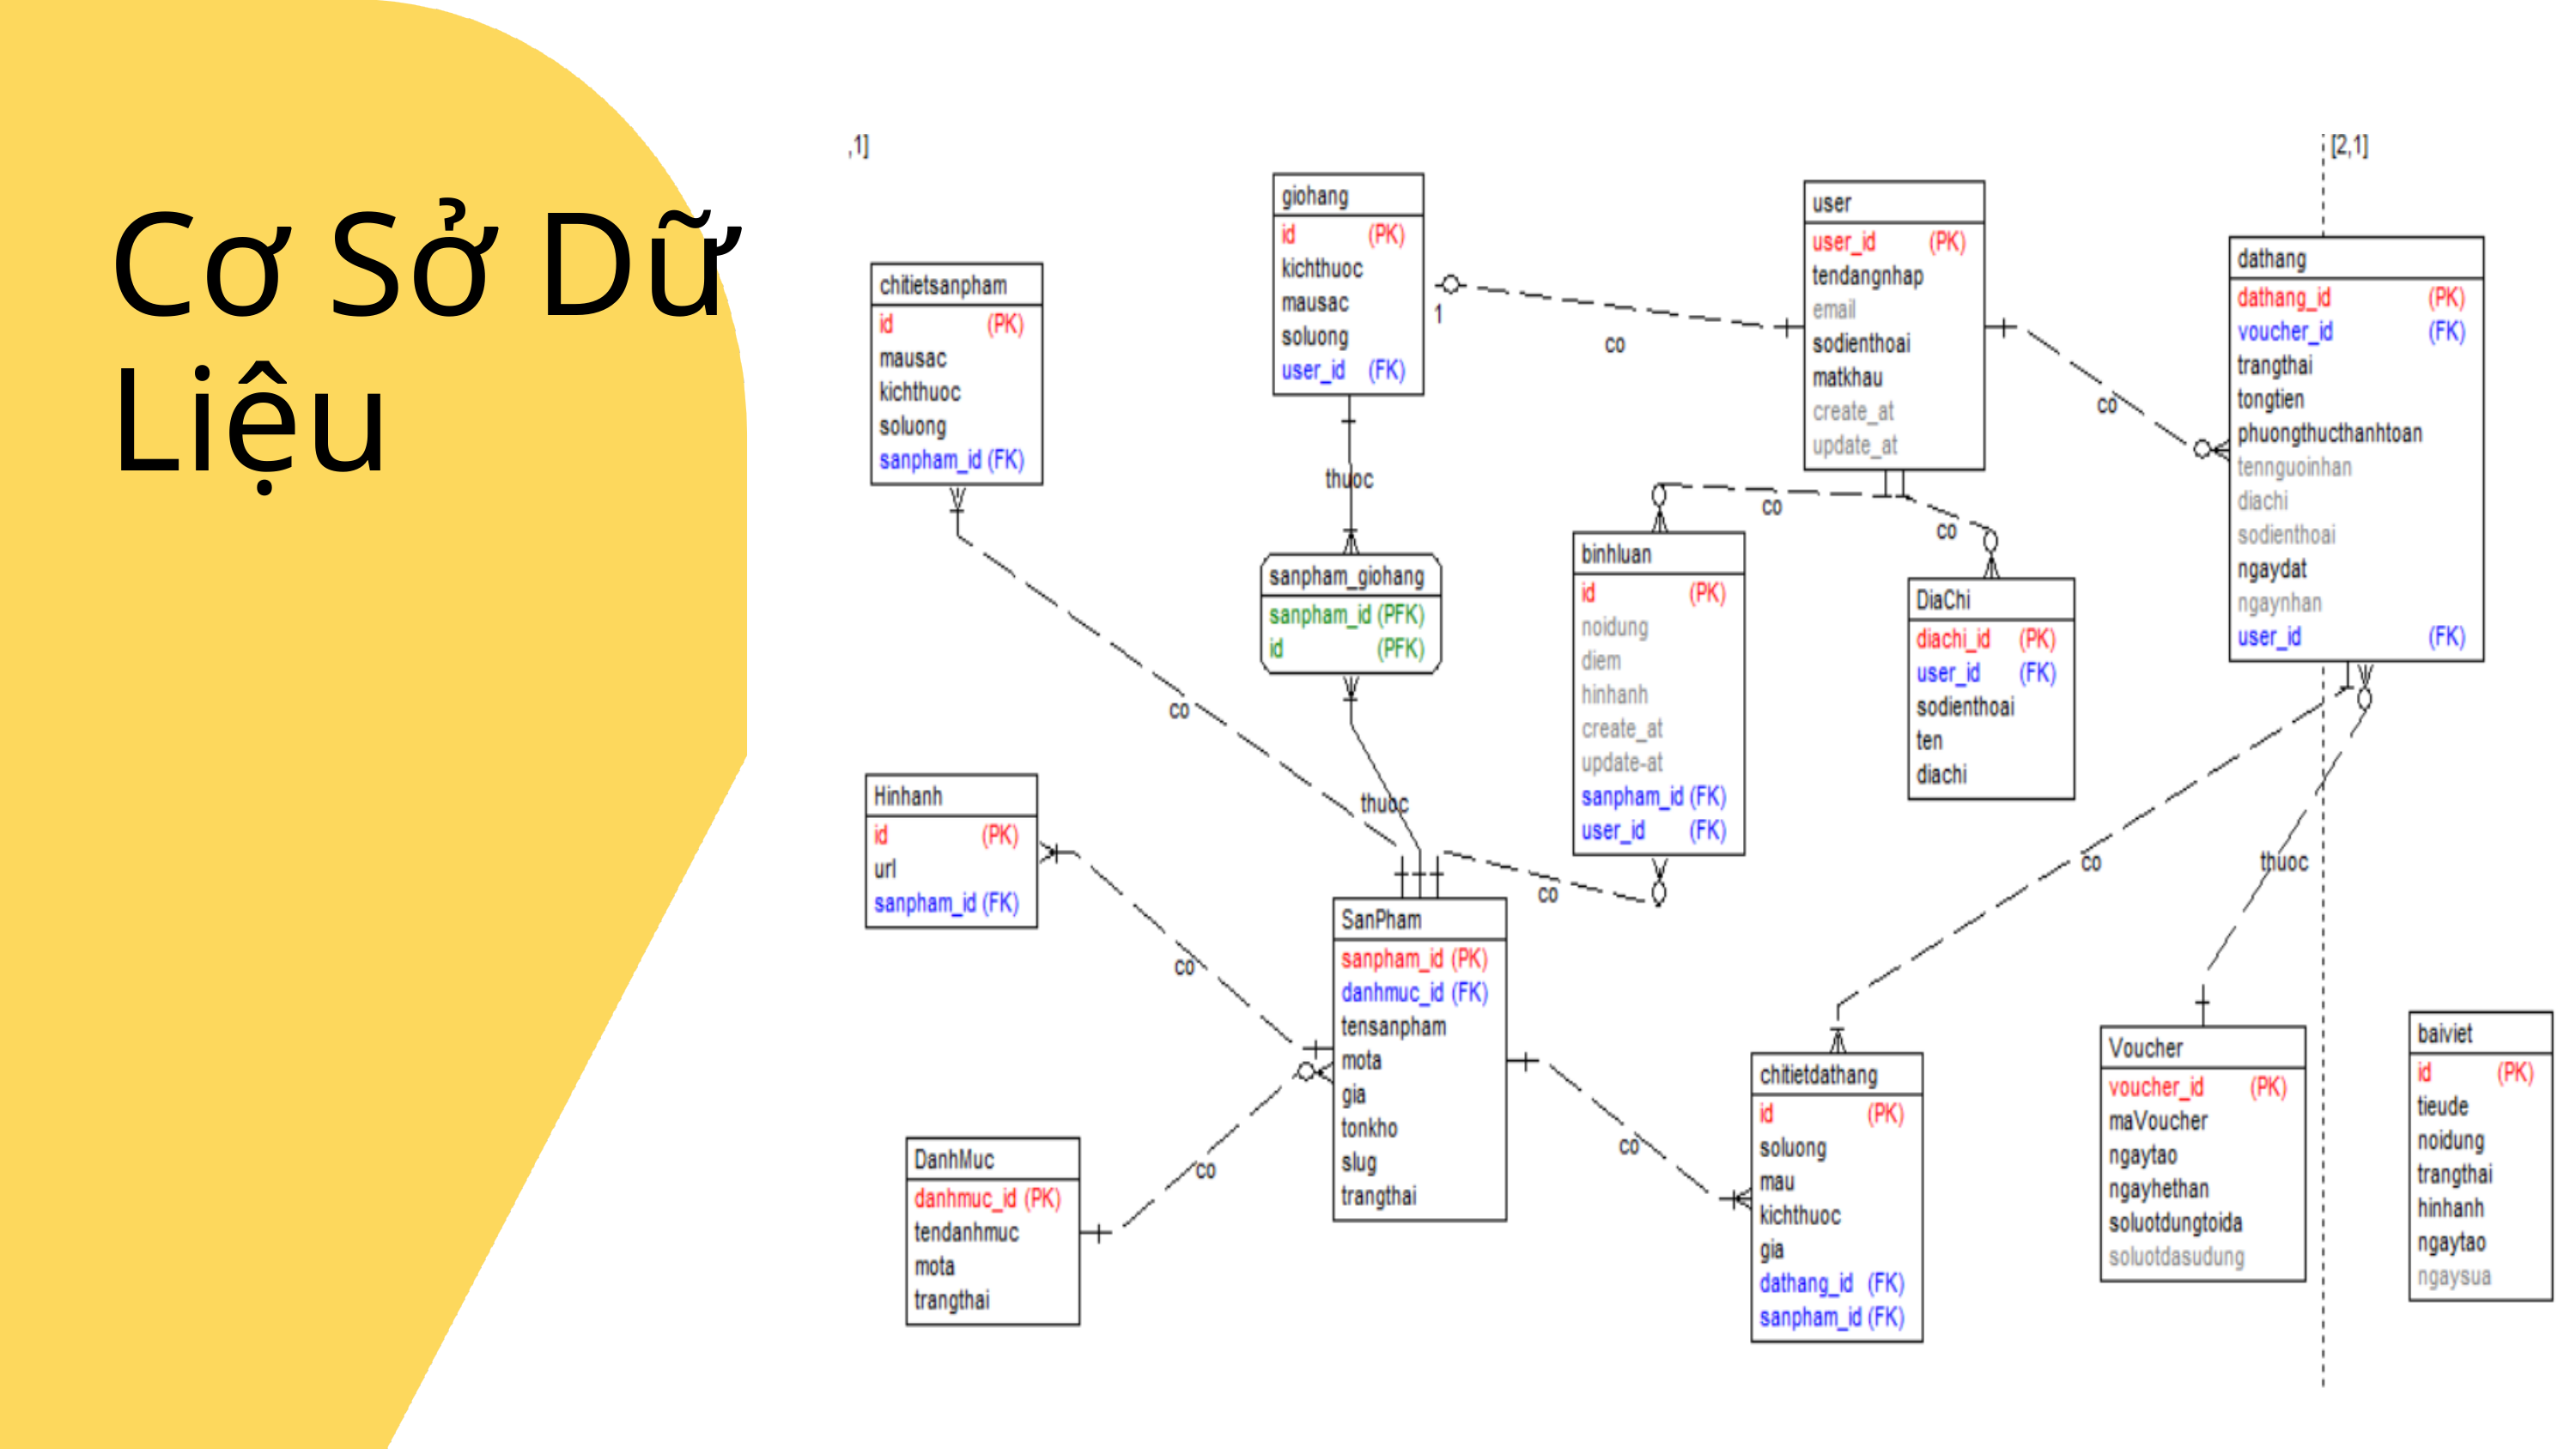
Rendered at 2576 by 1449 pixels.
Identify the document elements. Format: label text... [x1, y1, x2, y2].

text_box Cơ Sở Dữ Liệu [106, 187, 843, 500]
text_box [0, 0, 748, 1449]
picture [848, 133, 2576, 1390]
